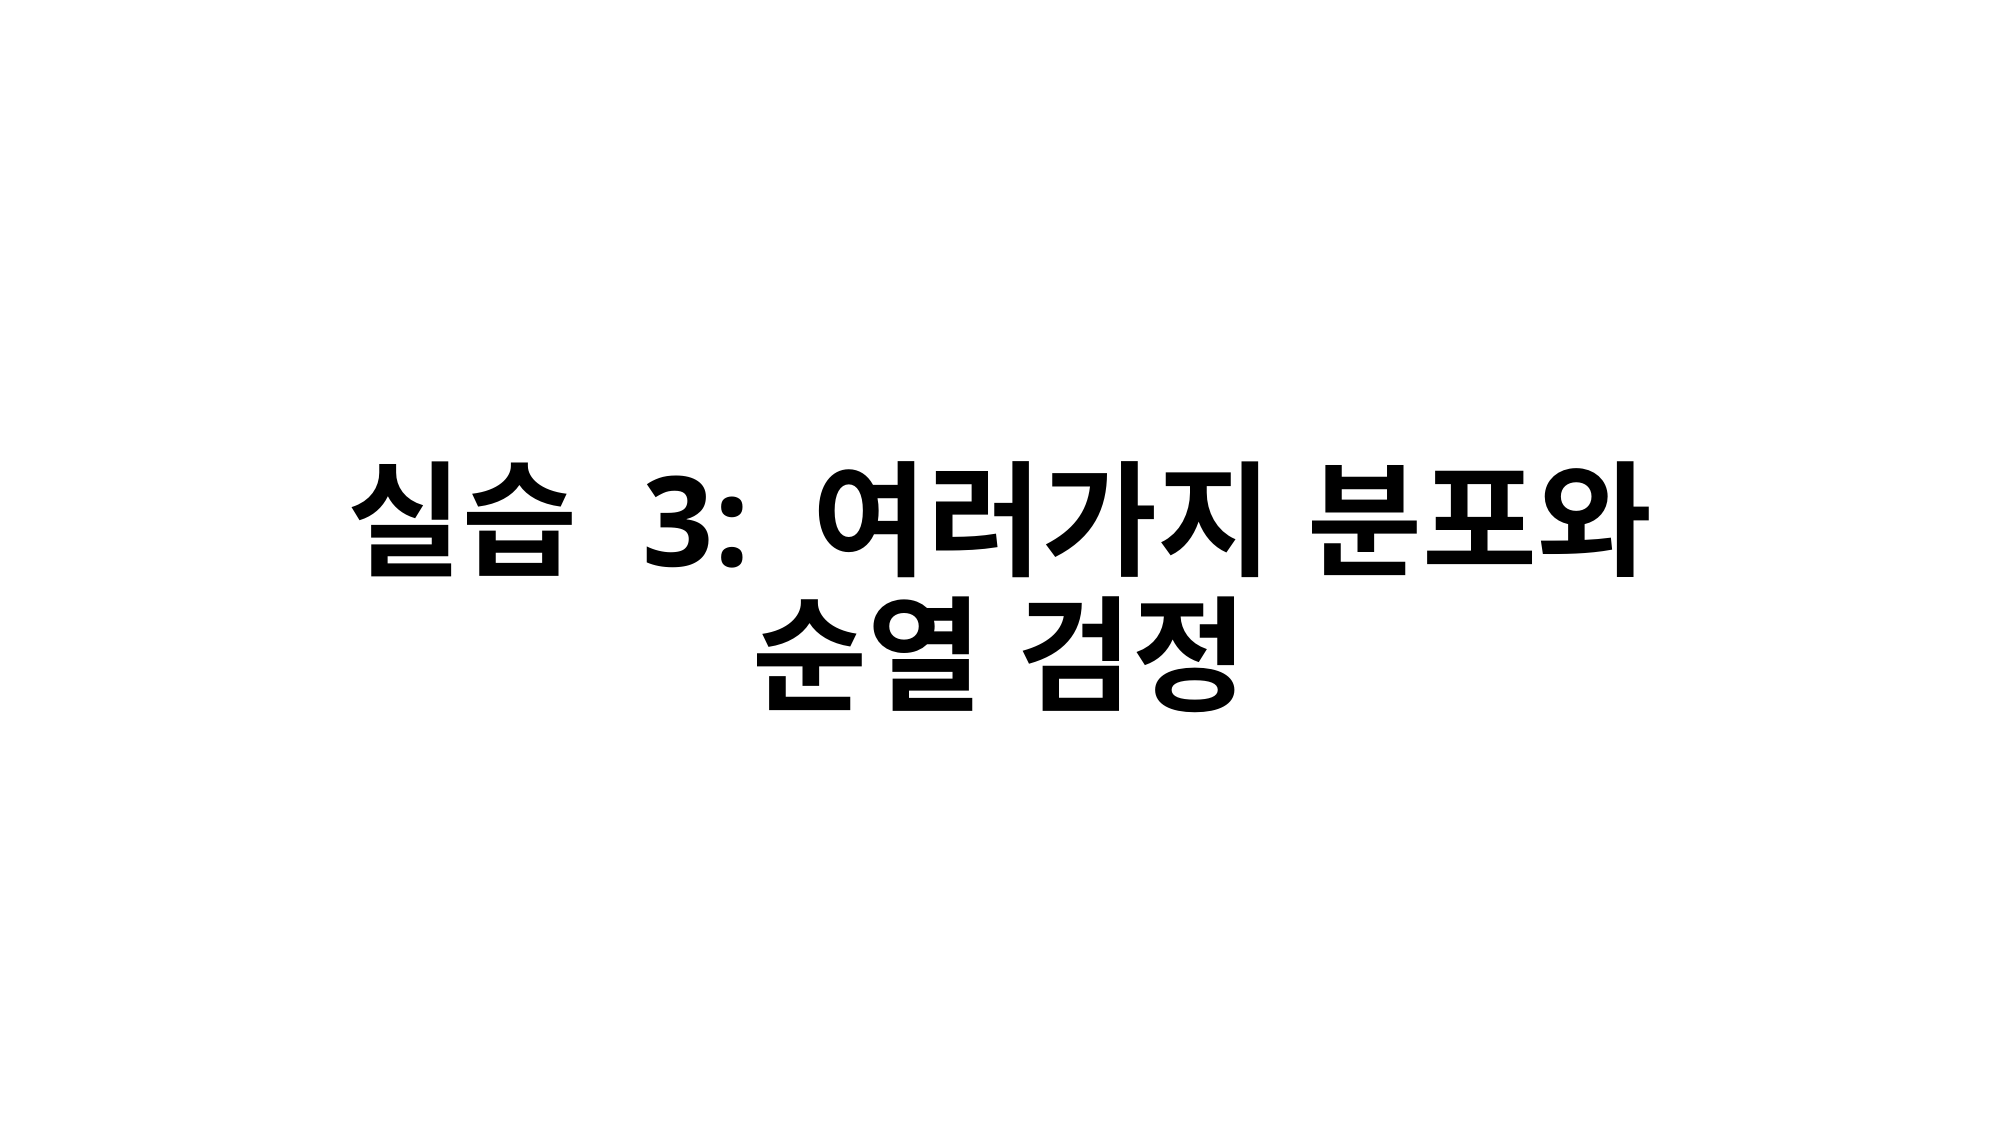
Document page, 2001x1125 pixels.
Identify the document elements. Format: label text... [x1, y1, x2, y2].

title 실습 3: 여러가지 분포와 순열 검정 [249, 344, 1750, 736]
